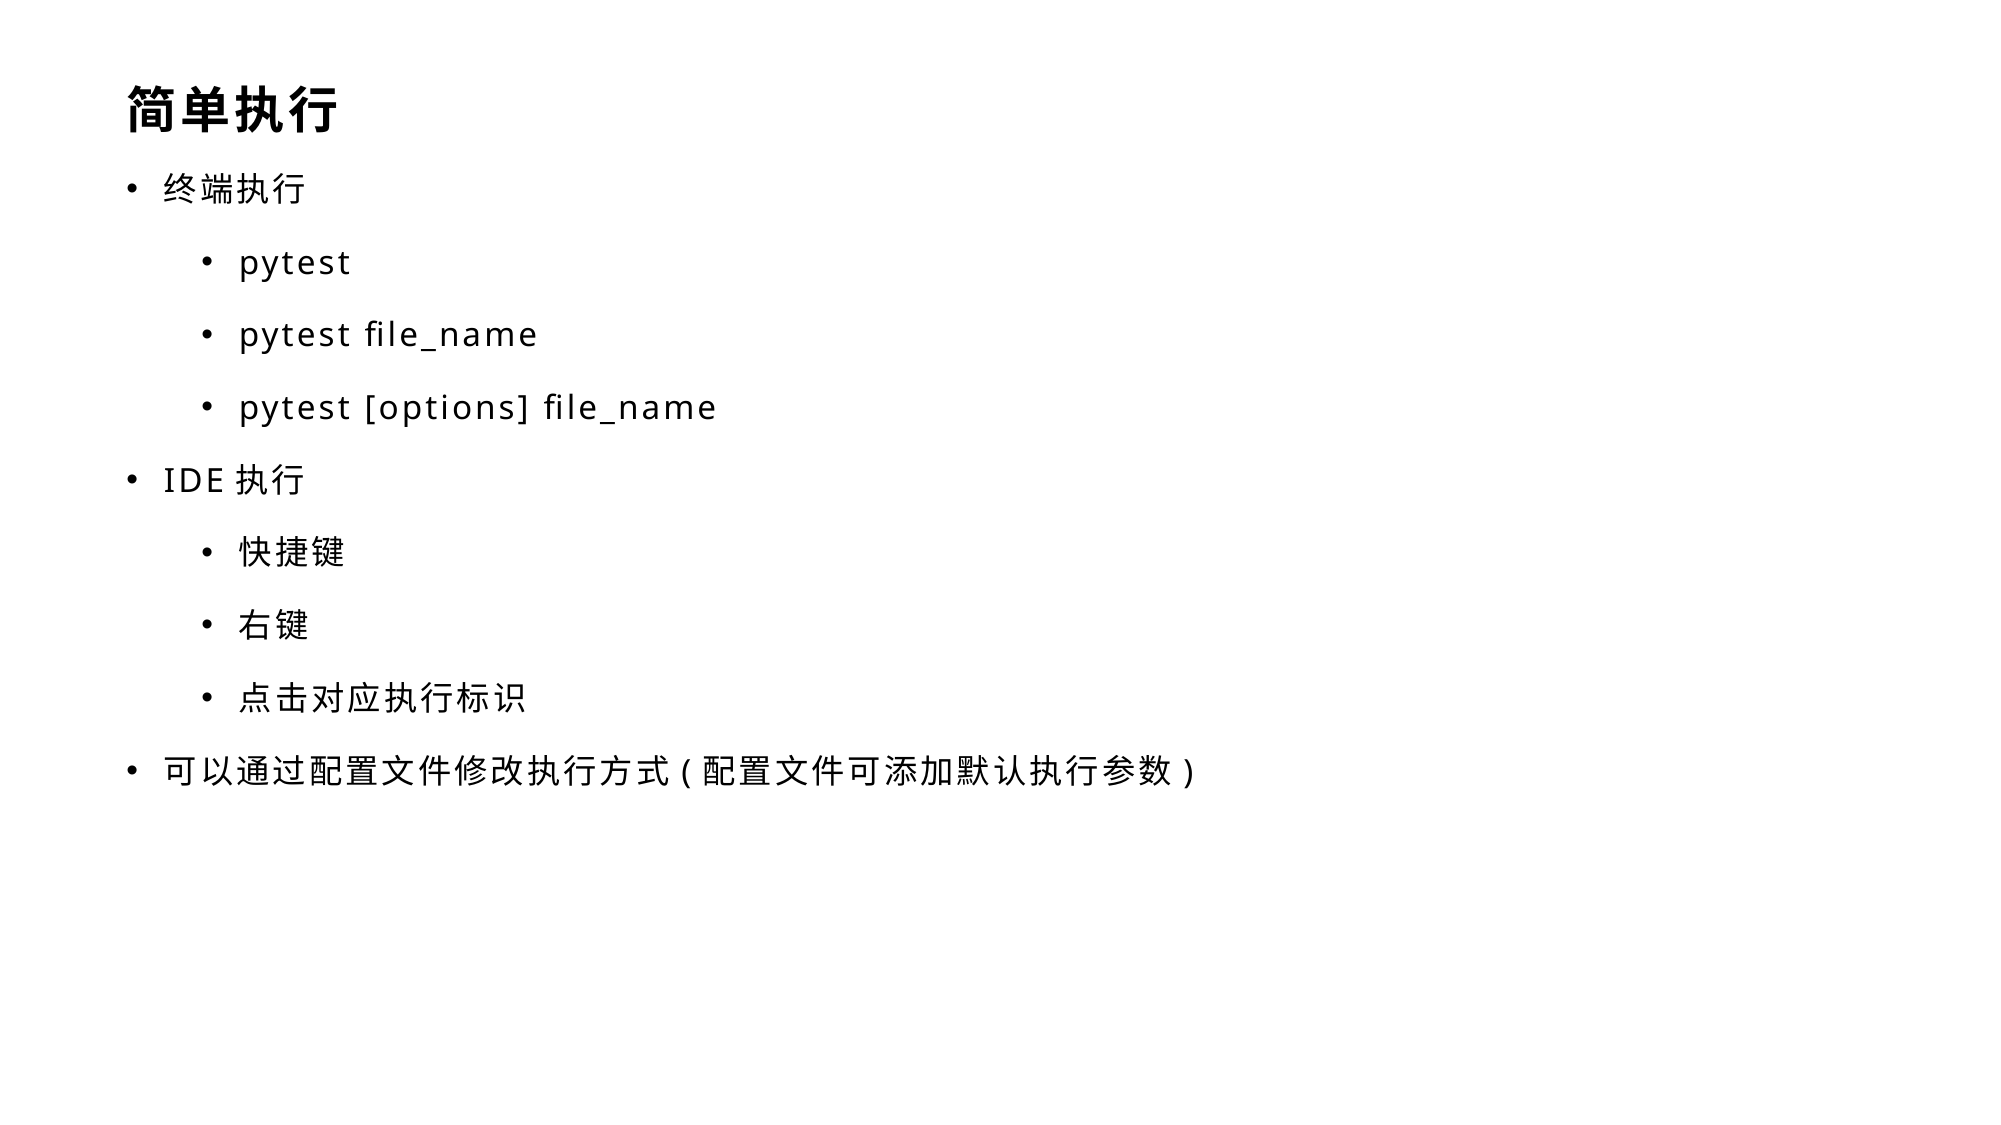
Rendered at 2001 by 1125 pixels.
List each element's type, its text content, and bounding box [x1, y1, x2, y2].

list 终端执行 pytest pytest file_name pytest [options] file_name IDE执行 快捷键 右键 点击对应执行标识 可以通过配置文件修改执行方式(配置文件可添加默认执行参数) [109, 156, 1891, 1041]
title 简单执行 [109, 72, 1891, 146]
